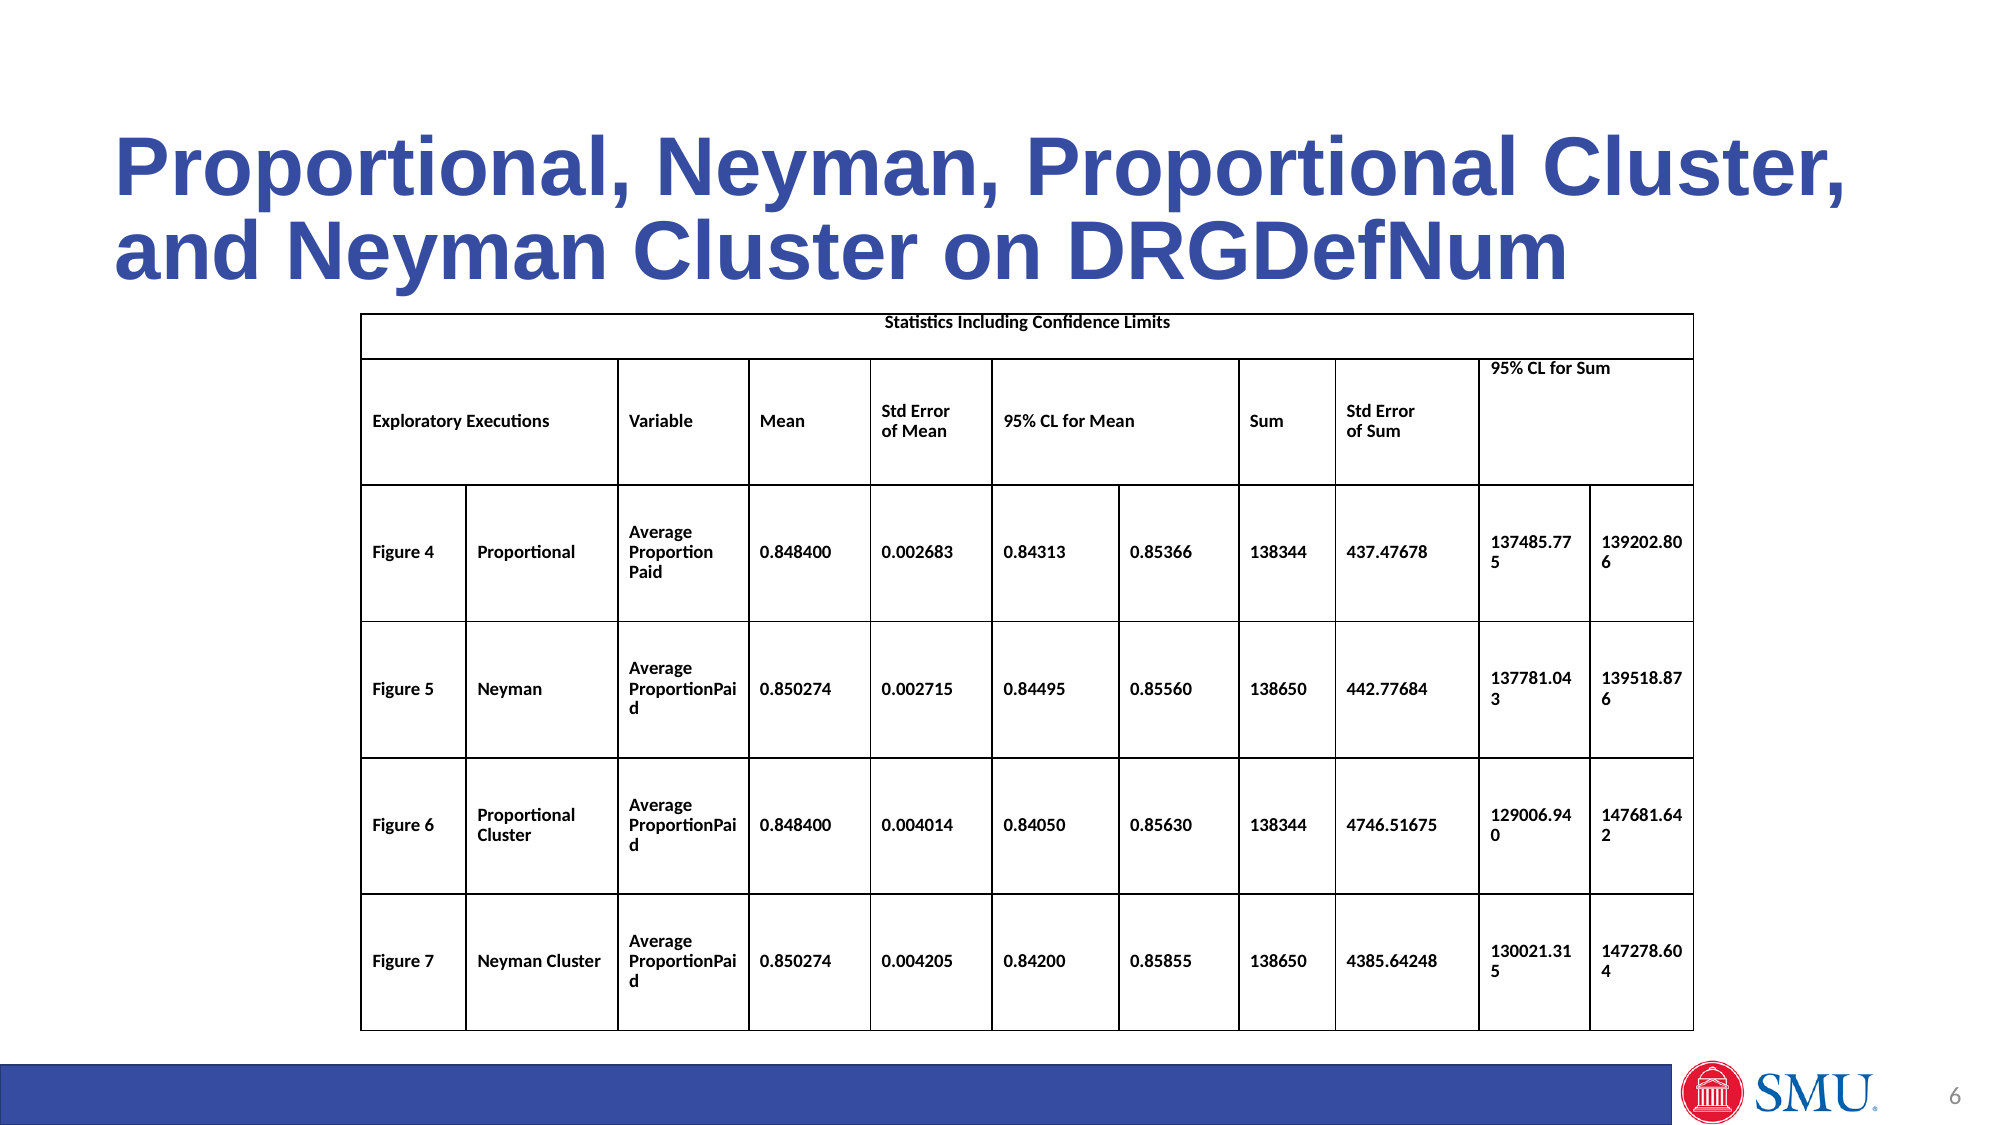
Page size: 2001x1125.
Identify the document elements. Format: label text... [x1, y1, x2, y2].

table_cell Average ProportionPaid [619, 895, 748, 1030]
table_cell 147681.642 [1591, 759, 1693, 893]
table_cell 0.84495 [993, 622, 1118, 757]
table_cell Average Proportion Paid [619, 486, 748, 621]
table_cell 0.004205 [871, 895, 991, 1030]
table_cell 437.47678 [1336, 486, 1478, 621]
table_cell 138650 [1240, 895, 1335, 1030]
table_cell 0.84050 [993, 759, 1118, 893]
table_cell Std Error of Mean [871, 360, 991, 484]
table_cell 0.850274 [750, 622, 870, 757]
table_cell Figure 4 [362, 486, 465, 621]
table_cell 137485.775 [1480, 486, 1589, 621]
table_cell Average ProportionPaid [619, 759, 748, 893]
table_cell 0.85560 [1120, 622, 1238, 757]
table_cell 138344 [1240, 486, 1335, 621]
table_header Statistics Including Confidence Limits [362, 315, 1693, 358]
table_cell 95% CL for Mean [993, 360, 1238, 484]
table_cell 147278.604 [1591, 895, 1693, 1030]
table_cell Figure 6 [362, 759, 465, 893]
table_cell 0.002683 [871, 486, 991, 621]
table_cell Std Error of Sum [1336, 360, 1478, 484]
table_cell Figure 5 [362, 622, 465, 757]
table_cell Figure 7 [362, 895, 465, 1030]
table_cell 130021.315 [1480, 895, 1589, 1030]
table_cell 0.85630 [1120, 759, 1238, 893]
table_cell 139202.806 [1591, 486, 1693, 621]
table_cell 0.848400 [750, 486, 870, 621]
table_cell Neyman [467, 622, 617, 757]
table_cell 442.77684 [1336, 622, 1478, 757]
table_cell 138650 [1240, 622, 1335, 757]
table_cell 0.850274 [750, 895, 870, 1030]
table_cell Mean [750, 360, 870, 484]
table_cell 129006.940 [1480, 759, 1589, 893]
table_cell 139518.876 [1591, 622, 1693, 757]
table_cell 0.85366 [1120, 486, 1238, 621]
table_cell 138344 [1240, 759, 1335, 893]
table_cell 95% CL for Sum [1480, 360, 1693, 484]
table_cell Variable [619, 360, 748, 484]
table_cell Neyman Cluster [467, 895, 617, 1030]
table_cell 0.85855 [1120, 895, 1238, 1030]
table_cell 0.002715 [871, 622, 991, 757]
table_cell 0.84200 [993, 895, 1118, 1030]
table_cell 0.848400 [750, 759, 870, 893]
table_cell 4746.51675 [1336, 759, 1478, 893]
table_cell Exploratory Executions [362, 360, 617, 484]
table_cell 0.84313 [993, 486, 1118, 621]
table_cell Average ProportionPaid [619, 622, 748, 757]
table_cell Sum [1240, 360, 1335, 484]
title Proportional, Neyman, Proportional Cluster, and Neyman Cluster on DRGDefNum [99, 0, 1900, 304]
table_cell 137781.043 [1480, 622, 1589, 757]
table_cell 0.004014 [871, 759, 991, 893]
table_cell 4385.64248 [1336, 895, 1478, 1030]
slide_number 6 [1927, 1065, 1977, 1125]
table_cell Proportional [467, 486, 617, 621]
table_cell Proportional Cluster [467, 759, 617, 893]
